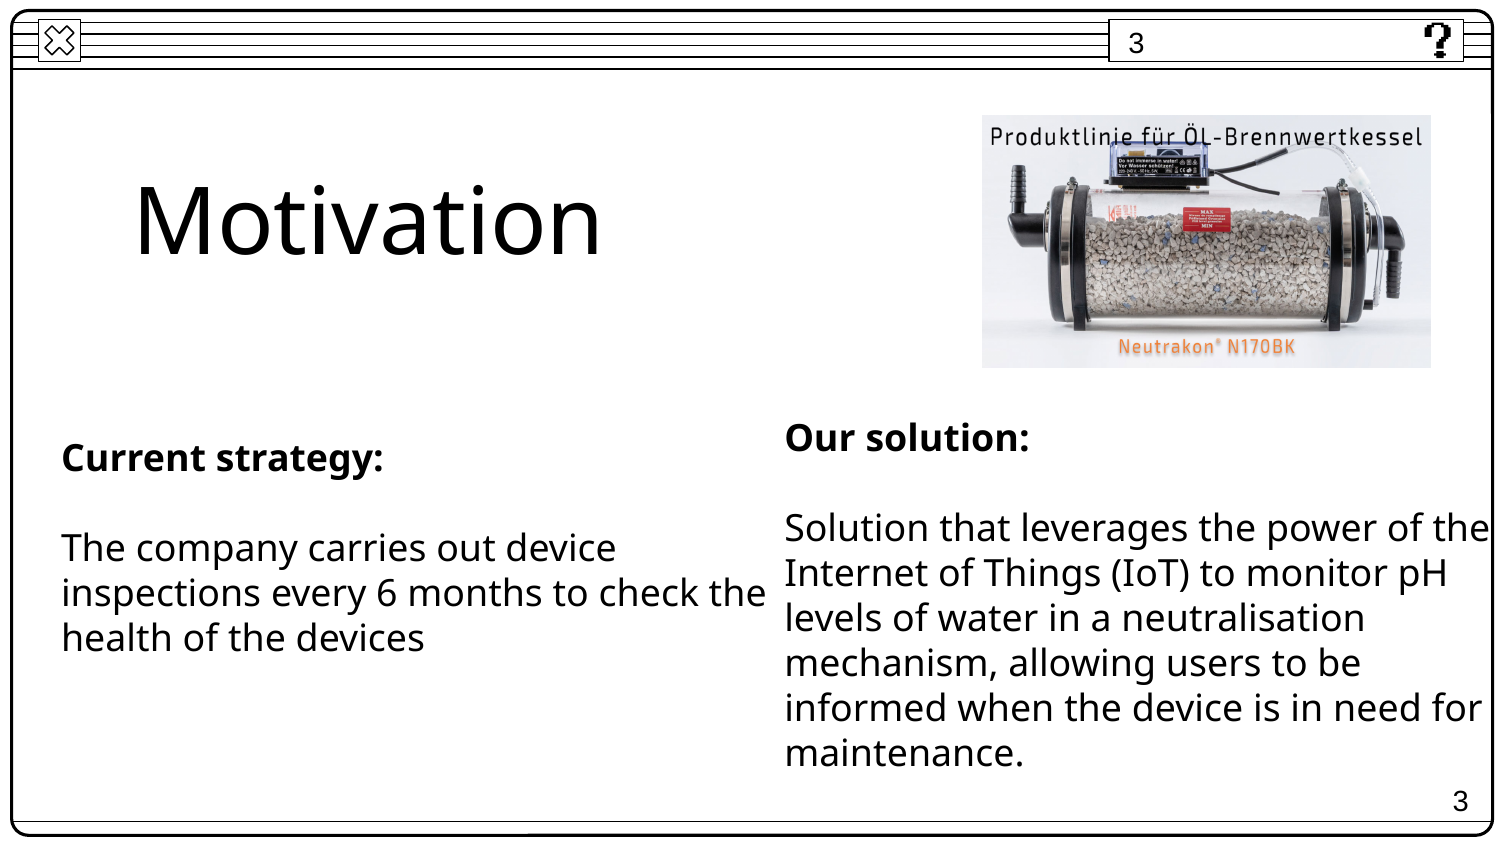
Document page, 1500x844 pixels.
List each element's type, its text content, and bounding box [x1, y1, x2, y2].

picture [981, 115, 1431, 368]
text_box Current strategy: The company carries out device inspections every 6 months to check the health of the devices [46, 367, 811, 725]
text_box 3 [1113, 17, 1160, 67]
text_box [835, 381, 1500, 739]
subtitle Our solution: Solution that leverages the power of the Internet of Things (IoT) to monitor pH levels of water in a neutralisation mechanism, allowing users to be informed when the device is in need for maintenance. [769, 415, 1500, 773]
title Motivation [117, 163, 976, 271]
text_box 3 [1437, 774, 1484, 825]
